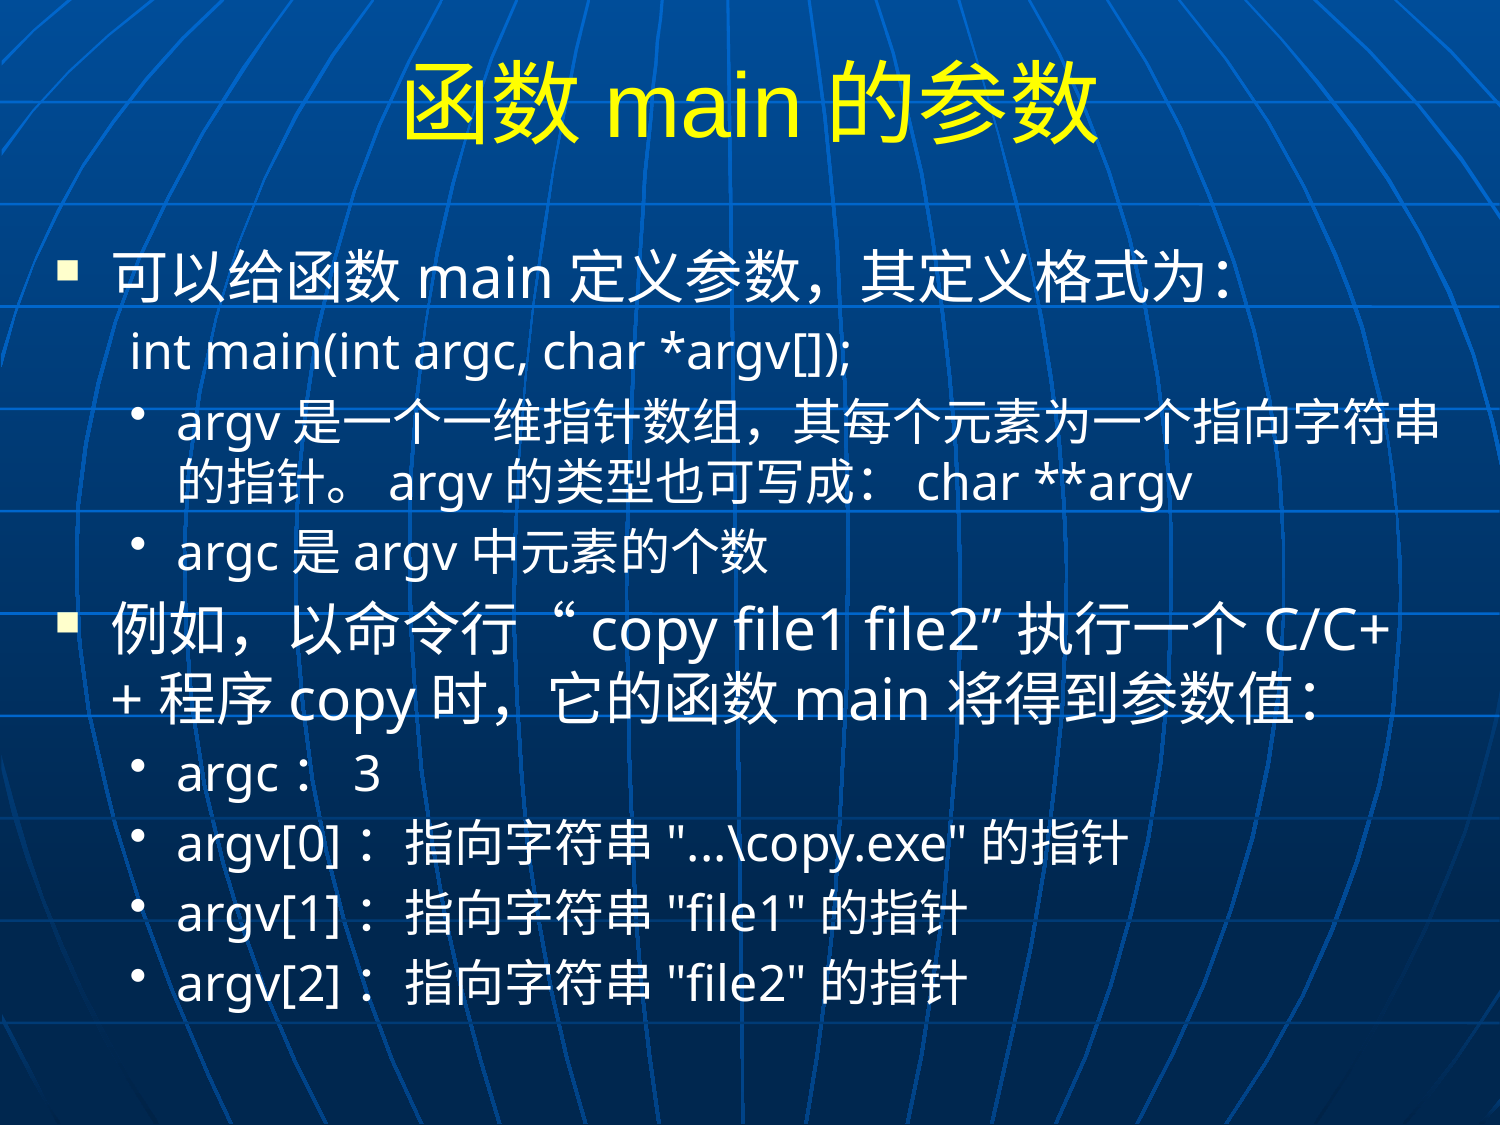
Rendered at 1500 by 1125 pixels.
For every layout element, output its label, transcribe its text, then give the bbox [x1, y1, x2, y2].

title 函数main的参数 [75, 7, 1425, 195]
list 可以给函数main定义参数，其定义格式为： int main(int argc, char *argv[]); argv是一个一维指针数组，其每个元素为一个指向字符串的指针。argv的类型也可写成：char **argv argc是argv中元素的个数 例如，以命令行“copy file1 file2”执行一个C/C++程序copy时，它的函数main将得到参数值： argc：3 argv[0]：指向字符串"...\copy.exe"的指针 argv[1]：指向字符串"file1"的指针 argv[2]：指向字符串"file2"的指针 [39, 232, 1471, 1083]
